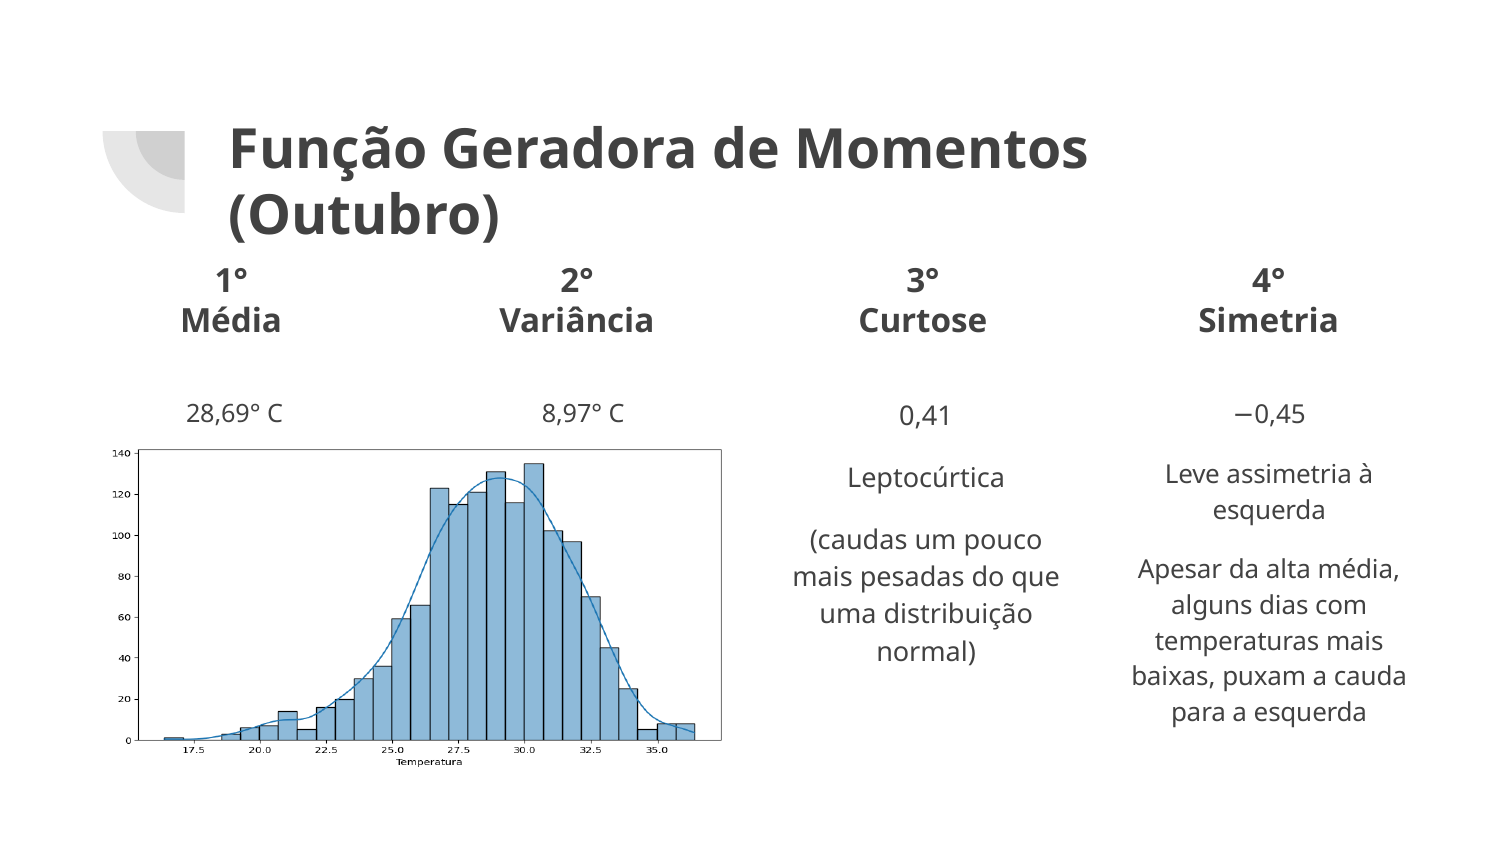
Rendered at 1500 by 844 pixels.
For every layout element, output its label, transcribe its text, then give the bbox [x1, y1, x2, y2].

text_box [75, 244, 1425, 346]
list 0,41 Leptocúrtica (caudas um pouco mais pesadas do que uma distribuição normal) [770, 378, 1082, 773]
list 28,69° C [78, 378, 390, 444]
title Função Geradora de Momentos (Outubro) [213, 98, 1368, 243]
picture [102, 442, 728, 774]
list −0,45 Leve assimetria à esquerda Apesar da alta média, alguns dias com temperaturas mais baixas, puxam a cauda para a esquerda [1113, 378, 1425, 773]
list 8,97° C [427, 378, 739, 444]
